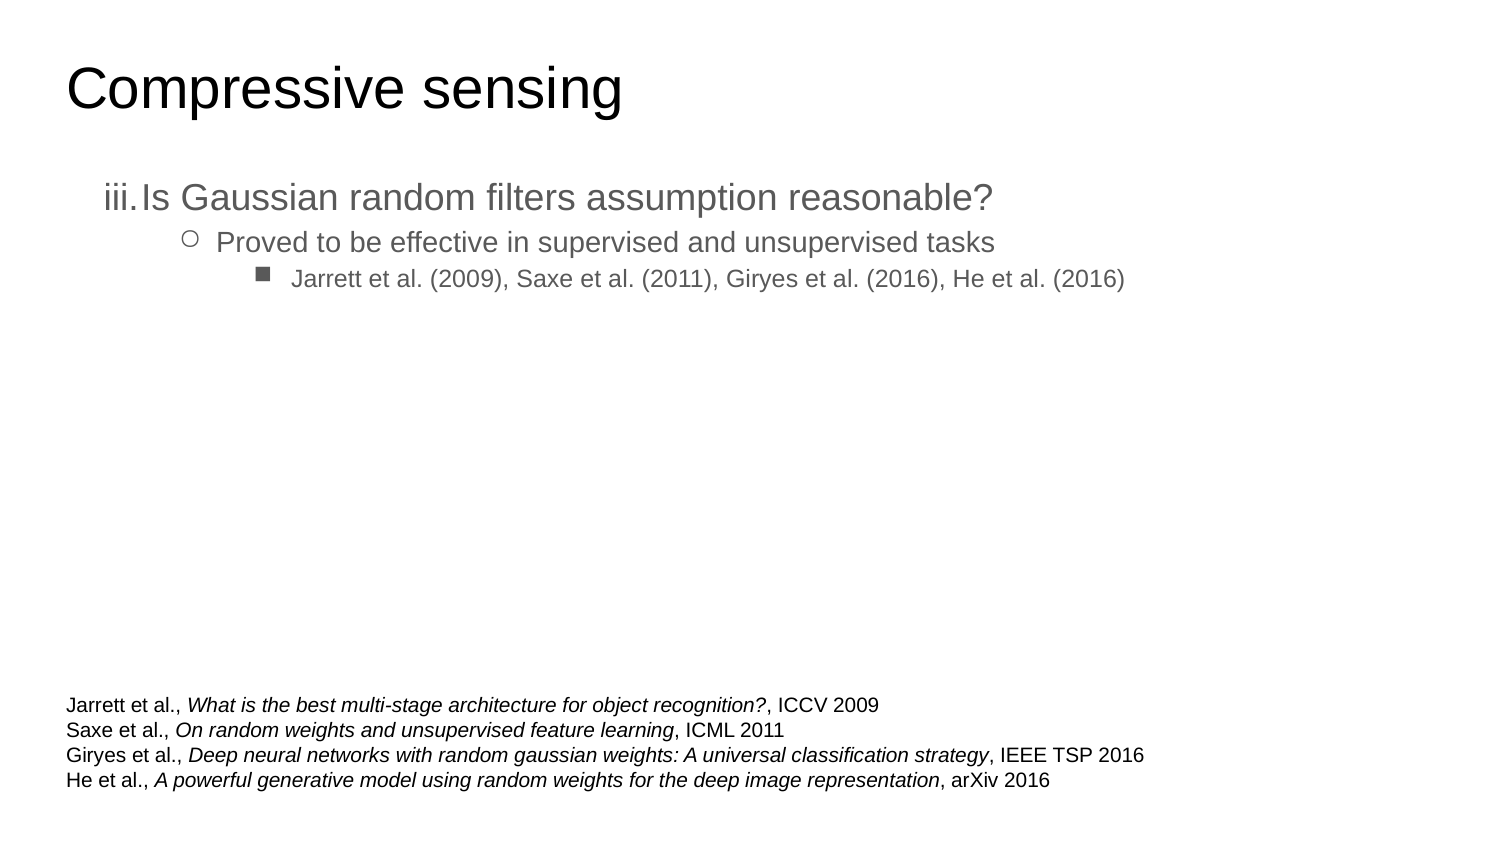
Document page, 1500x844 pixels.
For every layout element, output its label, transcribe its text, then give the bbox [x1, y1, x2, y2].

text_box Jarrett et al., What is the best multi-stage architecture for object recognition?, ICCV 2009 Saxe et al., On random weights and unsupervised feature learning, ICML 2011 Giryes et al., Deep neural networks with random gaussian weights: A universal classification strategy, IEEE TSP 2016 He et al., A powerful generative model using random weights for the deep image representation, arXiv 2016 [51, 677, 1449, 804]
list Is Gaussian random filters assumption reasonable? Proved to be effective in supervised and unsupervised tasks Jarrett et al. (2009), Saxe et al. (2011), Giryes et al. (2016), He et al. (2016) [51, 151, 1449, 677]
title Compressive sensing [51, 35, 1449, 130]
